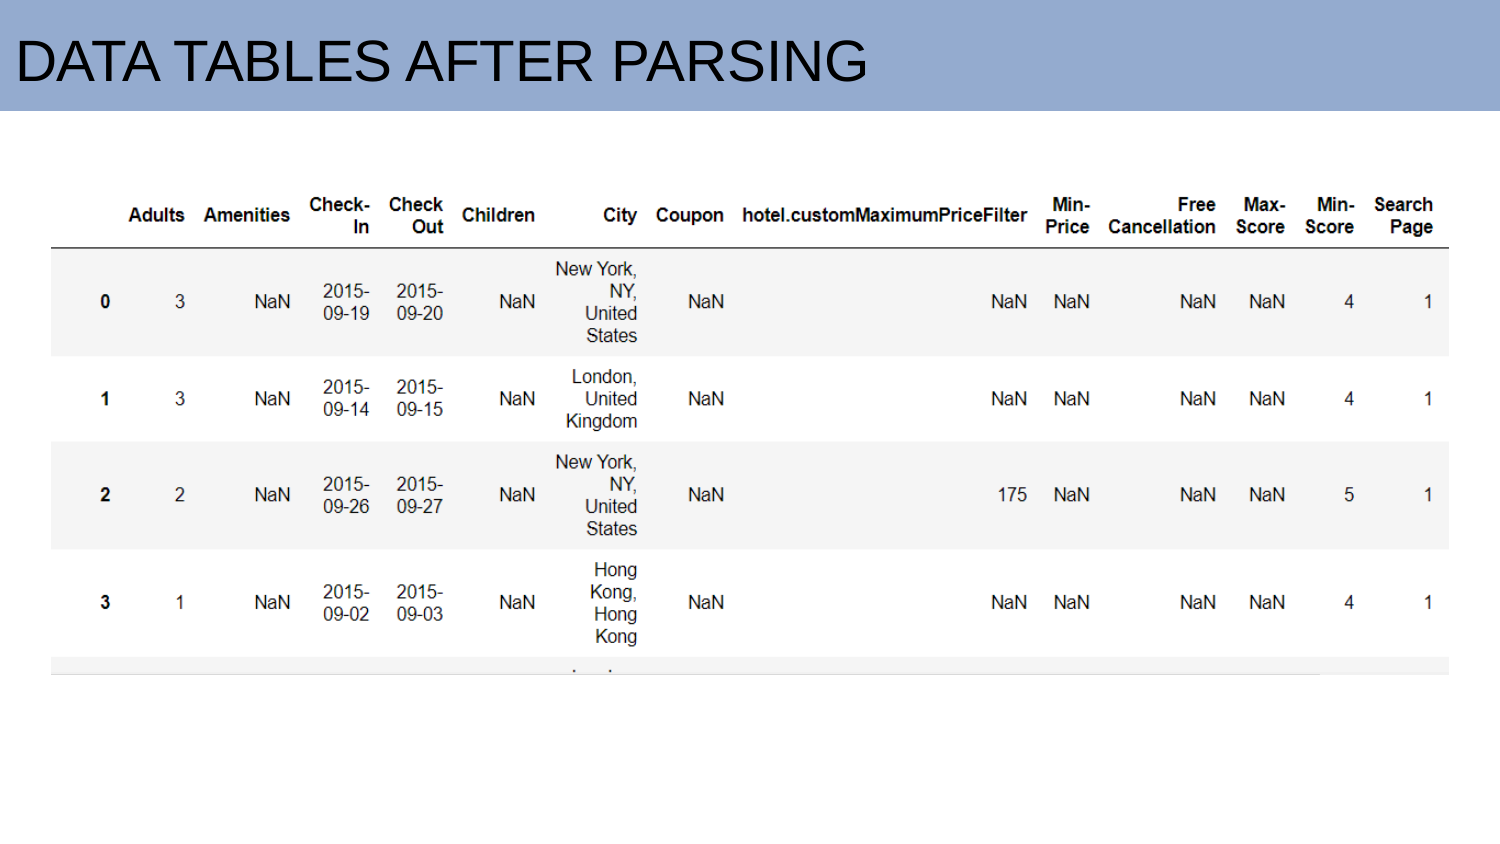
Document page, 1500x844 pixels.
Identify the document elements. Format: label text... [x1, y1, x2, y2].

picture [50, 174, 1450, 676]
title DATA TABLES AFTER PARSING [0, 8, 1398, 103]
text_box [0, 0, 1500, 111]
